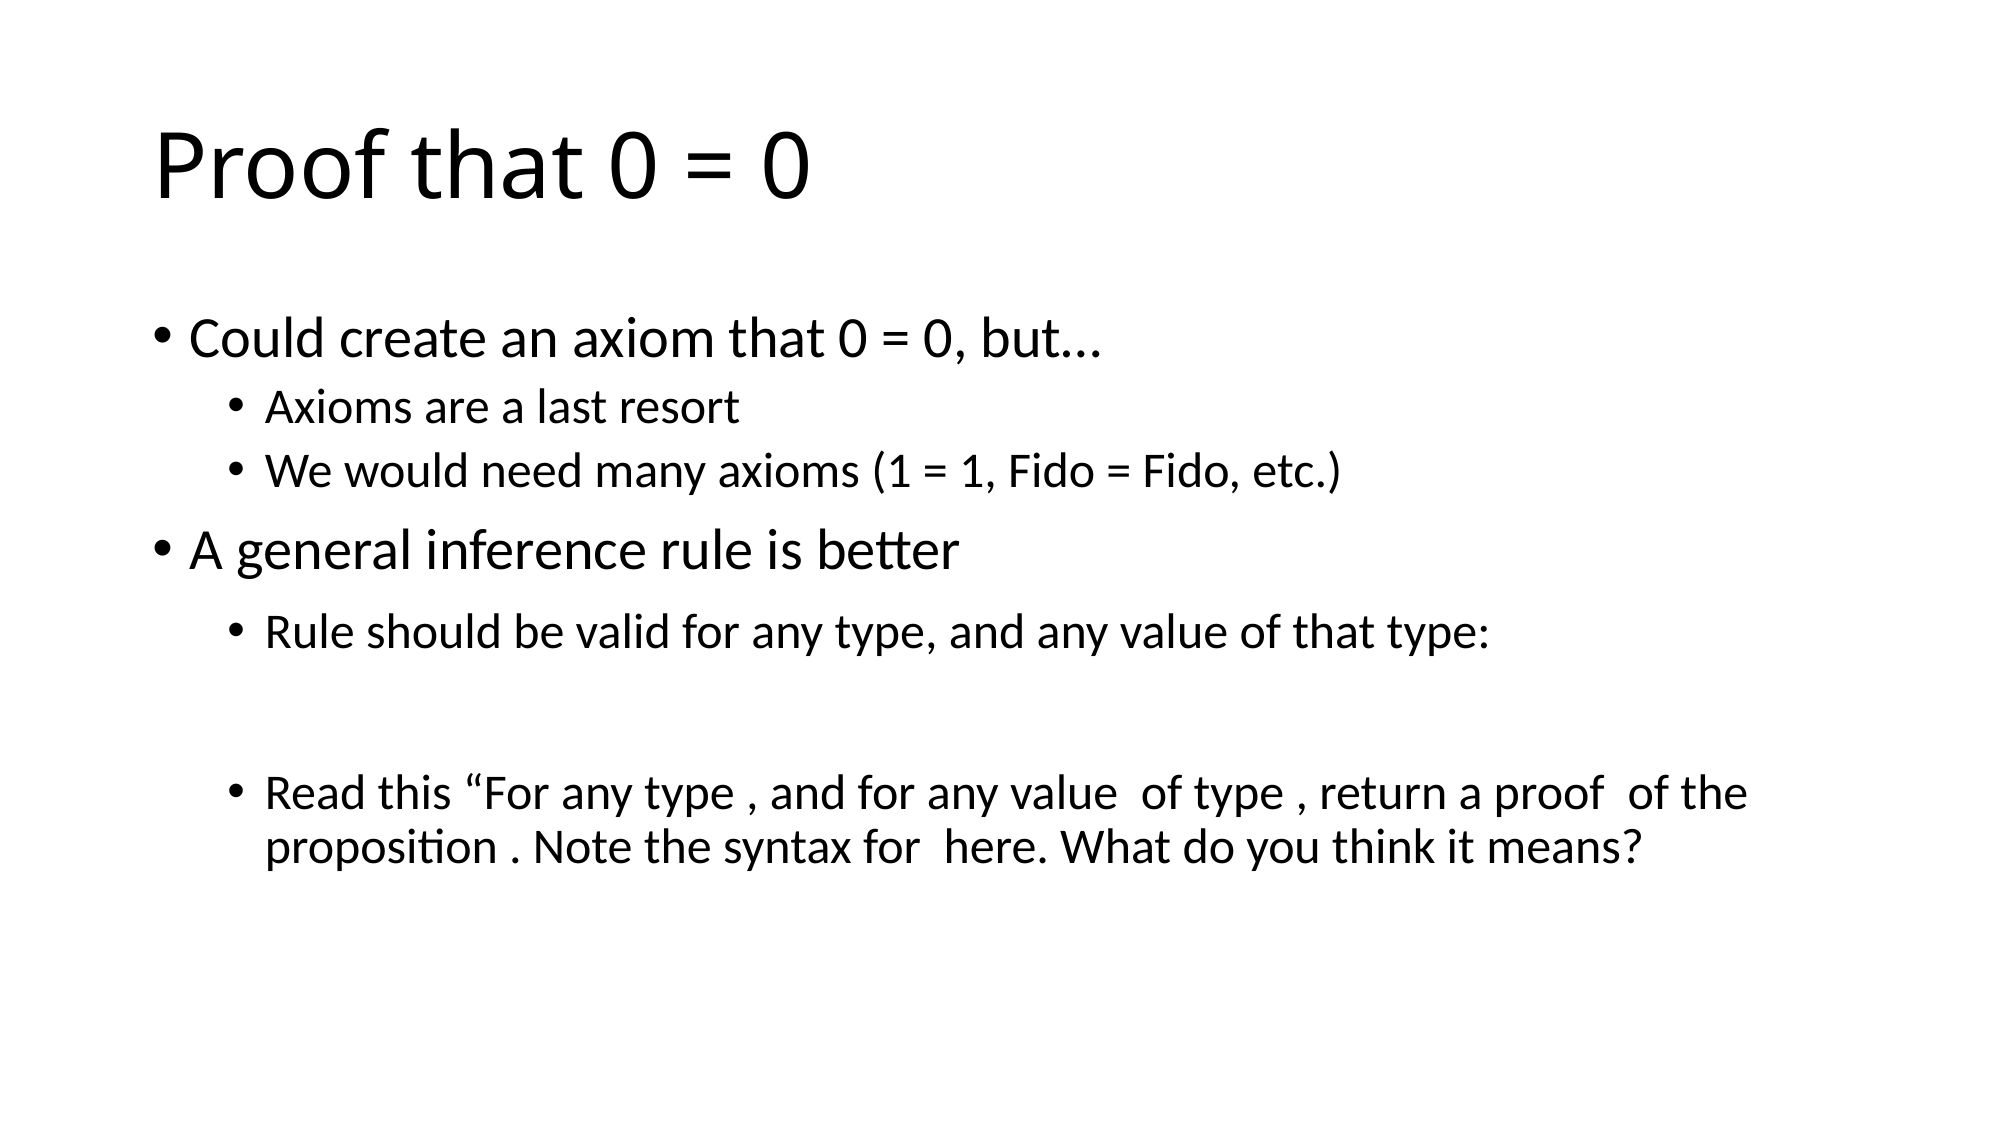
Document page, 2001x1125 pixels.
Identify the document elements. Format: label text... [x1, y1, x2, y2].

title Proof that 0 = 0 [137, 59, 1863, 278]
